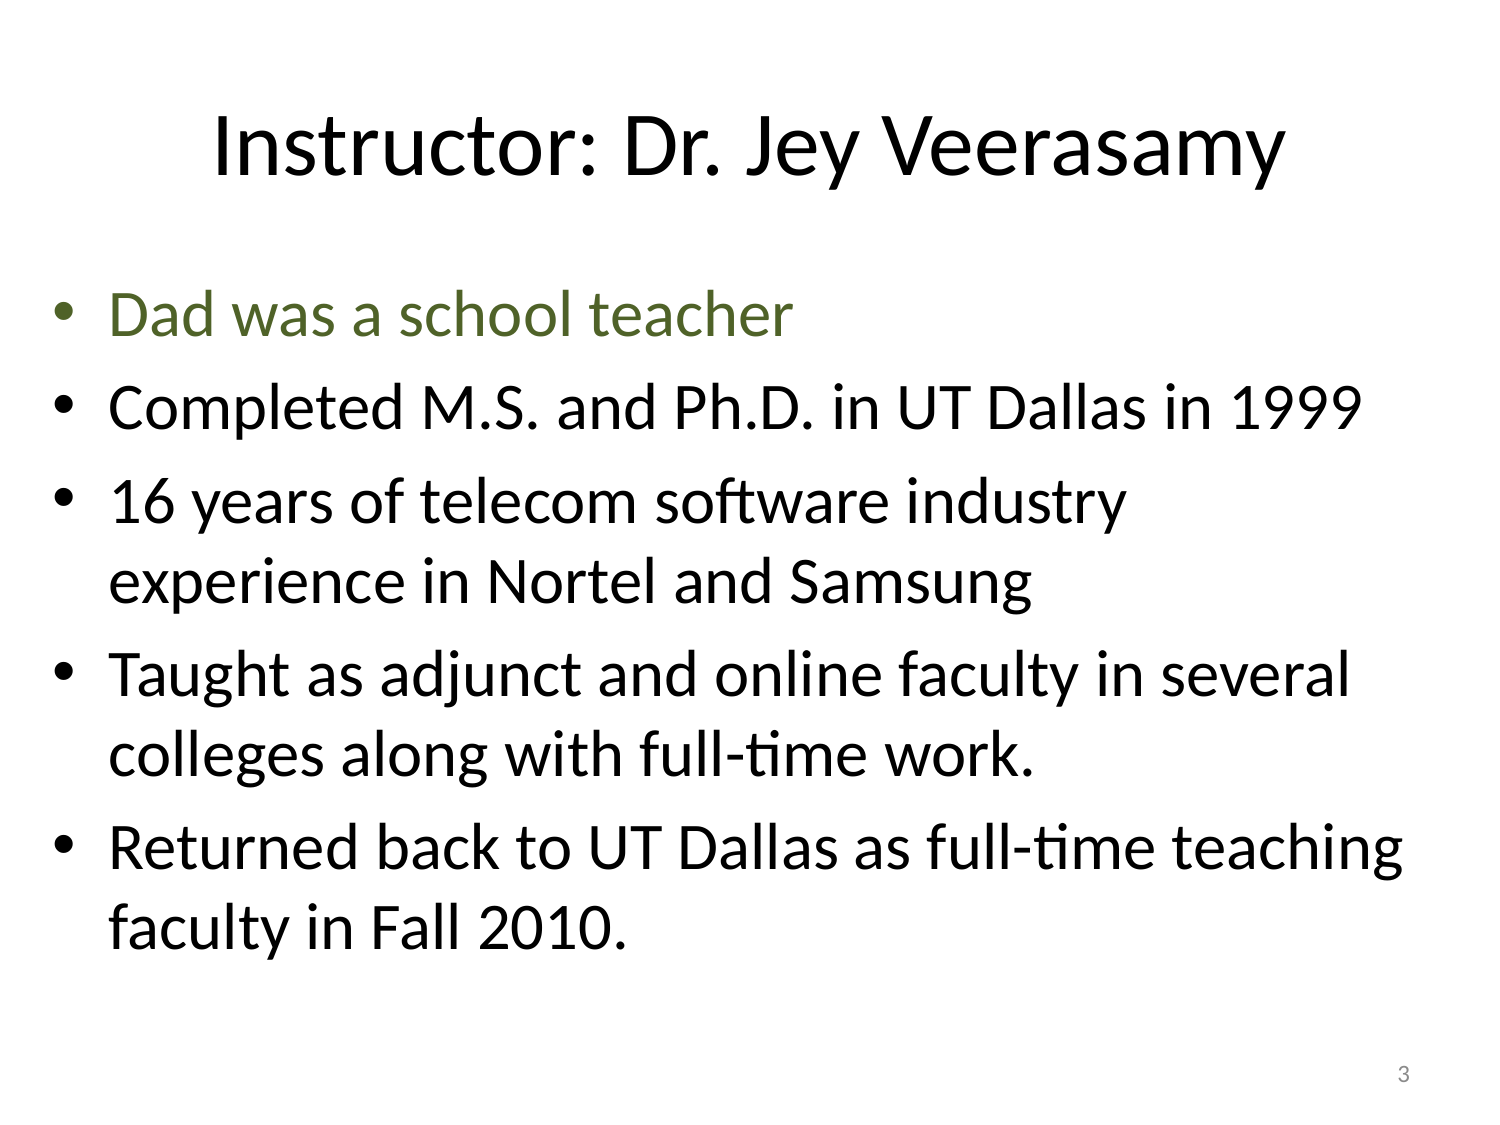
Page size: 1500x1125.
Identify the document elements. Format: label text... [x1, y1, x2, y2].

list Dad was a school teacher Completed M.S. and Ph.D. in UT Dallas in 1999 16 years of telecom software industry experience in Nortel and Samsung Taught as adjunct and online faculty in several colleges along with full-time work. Returned back to UT Dallas as full-time teaching faculty in Fall 2010. [37, 262, 1425, 1005]
title Instructor: Dr. Jey Veerasamy [75, 45, 1425, 233]
slide_number 3 [1074, 1042, 1425, 1103]
